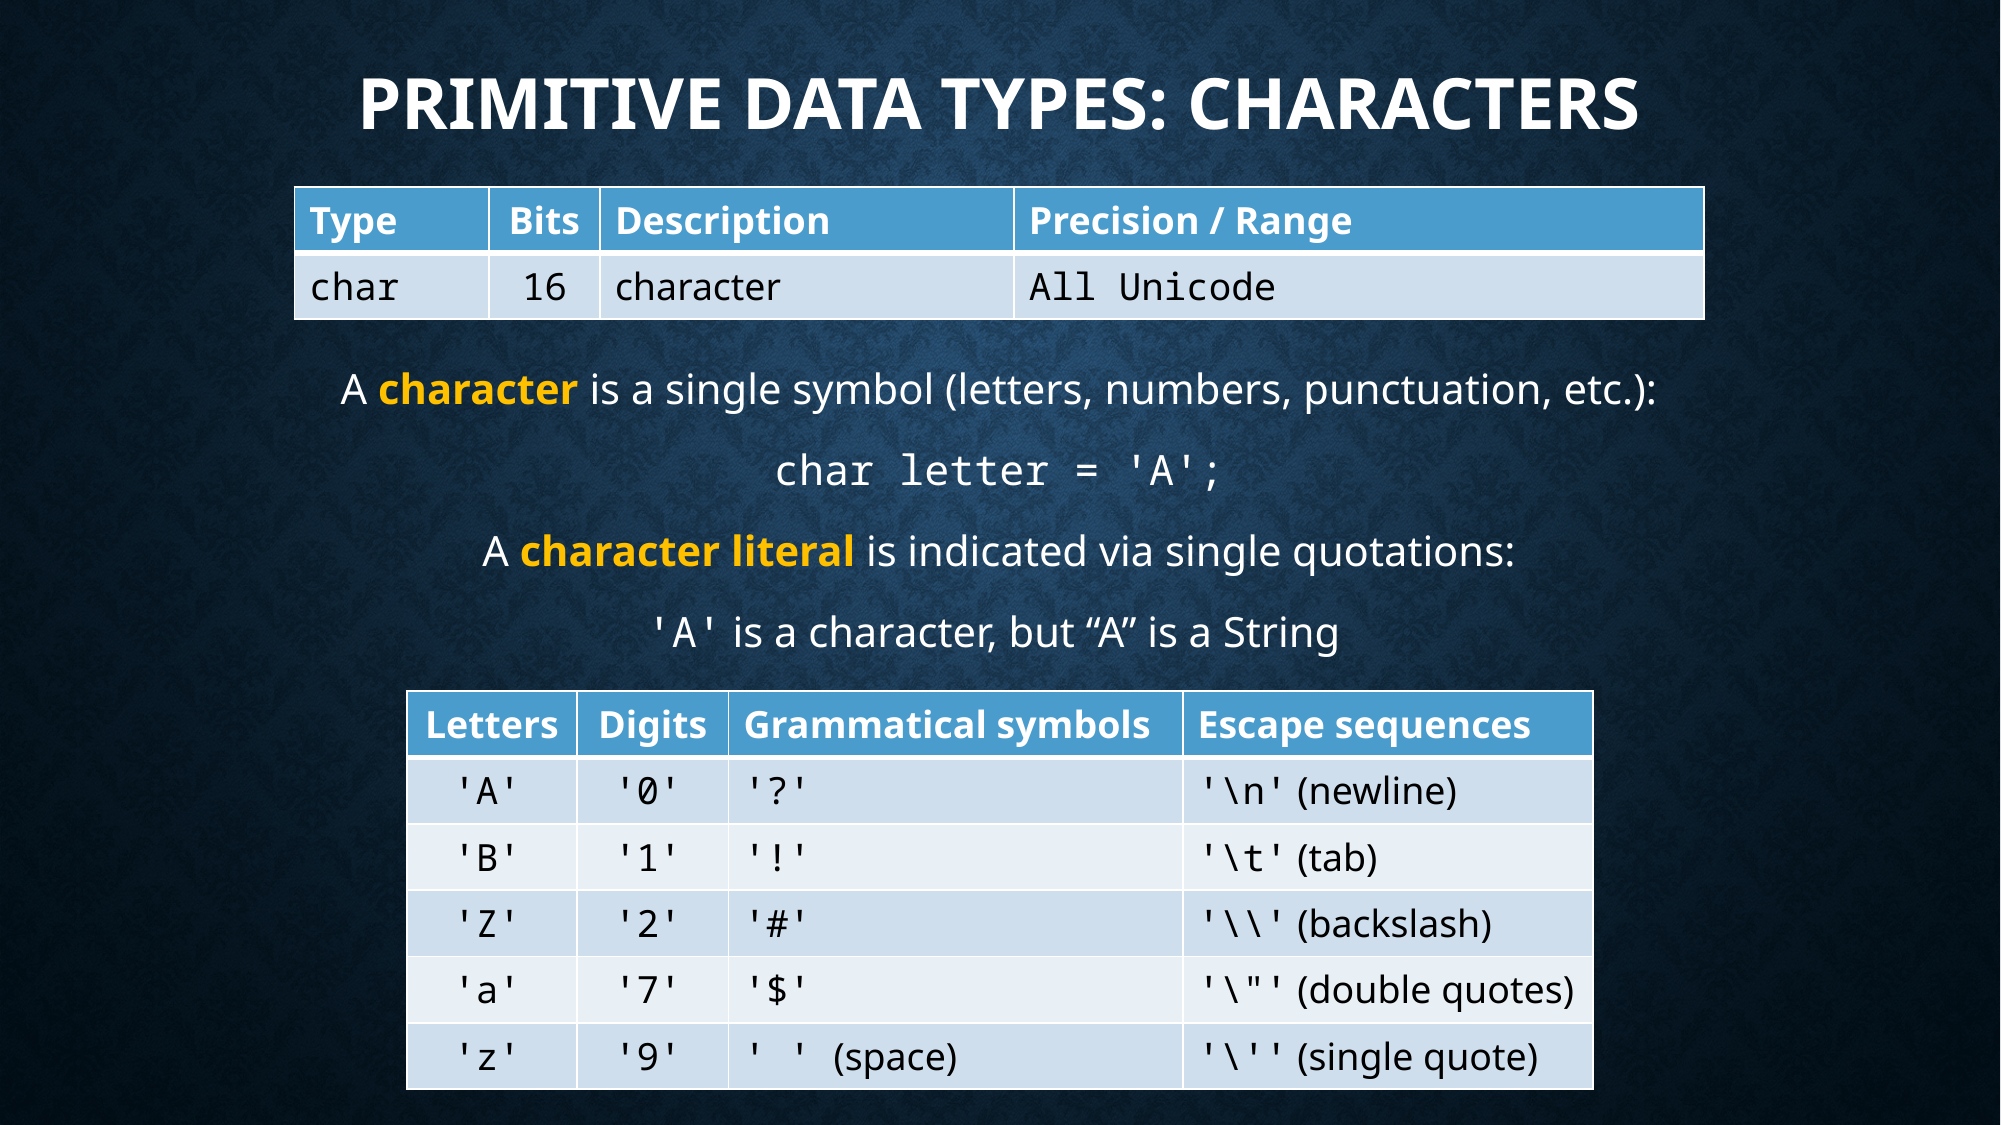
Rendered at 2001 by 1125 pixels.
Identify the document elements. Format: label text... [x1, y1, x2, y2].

table_cell 'A' [408, 760, 576, 823]
table_cell '\t' (tab) [1184, 825, 1592, 889]
table_header Digits [578, 692, 728, 755]
table_cell '9' [578, 1024, 728, 1088]
table_cell '!' [729, 825, 1182, 889]
table_cell '1' [578, 825, 728, 889]
list A character is a single symbol (letters, numbers, punctuation, etc.): char letter = 'A'; A character literal is indicated via single quotations: 'A' is a character, but “A” is a String [149, 345, 1849, 706]
table_header Precision / Range [1015, 188, 1703, 250]
table_header Letters [408, 692, 576, 755]
table_cell ' ' (space) [729, 1024, 1182, 1088]
table_cell character [601, 256, 1013, 318]
table_cell '\'' (single quote) [1184, 1024, 1592, 1088]
table_header Bits [490, 188, 599, 250]
table_header Grammatical symbols [729, 692, 1182, 755]
table_cell All Unicode [1015, 256, 1703, 318]
table_header Type [295, 188, 488, 250]
table_cell '#' [729, 891, 1182, 956]
table_cell 'B' [408, 825, 576, 889]
title Primitive Data Types: Characters [149, 0, 1849, 216]
table_cell '?' [729, 760, 1182, 823]
table_cell '\"' (double quotes) [1184, 957, 1592, 1022]
table_cell '$' [729, 957, 1182, 1022]
table_cell '7' [578, 957, 728, 1022]
table_cell char [295, 256, 488, 318]
table_cell 'Z' [408, 891, 576, 956]
table_cell 16 [490, 256, 599, 318]
table_cell 'a' [408, 957, 576, 1022]
table_cell '\\' (backslash) [1184, 891, 1592, 956]
table_cell '2' [578, 891, 728, 956]
table_header Description [601, 188, 1013, 250]
table_cell 'z' [408, 1024, 576, 1088]
table_header Escape sequences [1184, 692, 1592, 755]
table_cell '\n' (newline) [1184, 760, 1592, 823]
table_cell '0' [578, 760, 728, 823]
